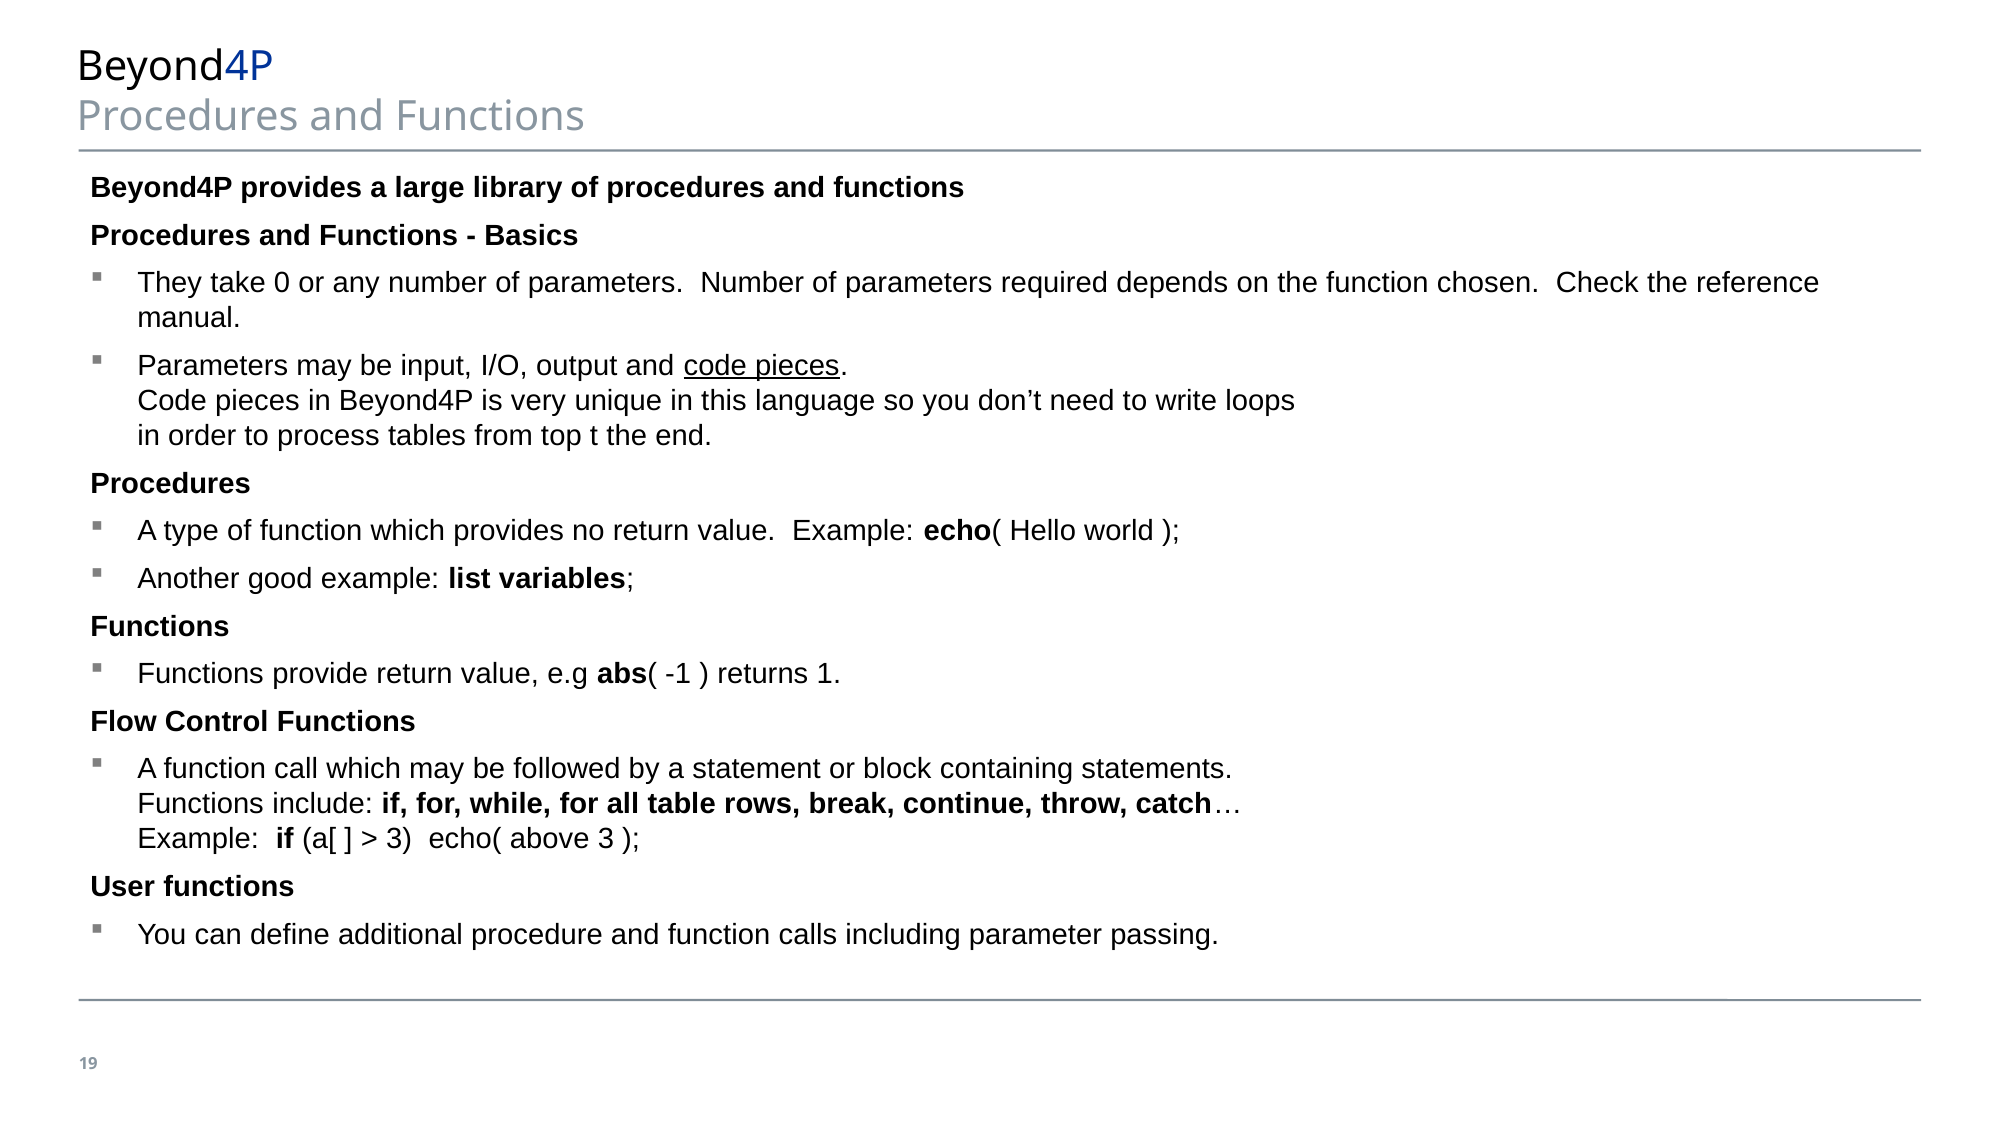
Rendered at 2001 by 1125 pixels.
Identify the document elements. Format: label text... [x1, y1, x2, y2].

list Beyond4P provides a large library of procedures and functions Procedures and Functions - Basics They take 0 or any number of parameters. Number of parameters required depends on the function chosen. Check the reference manual. Parameters may be input, I/O, output and code pieces. Code pieces in Beyond4P is very unique in this language so you don’t need to write loops in order to process tables from top t the end. Procedures A type of function which provides no return value. Example: echo( Hello world ); Another good example: list variables; Functions Functions provide return value, e.g abs( -1 ) returns 1. Flow Control Functions A function call which may be followed by a statement or block containing statements. Functions include: if, for, while, for all table rows, break, continue, throw, catch… Example: if (a[ ] > 3) echo( above 3 ); User functions You can define additional procedure and function calls including parameter passing. [78, 160, 1916, 965]
title Beyond4P Procedures and Functions [76, 30, 1920, 149]
